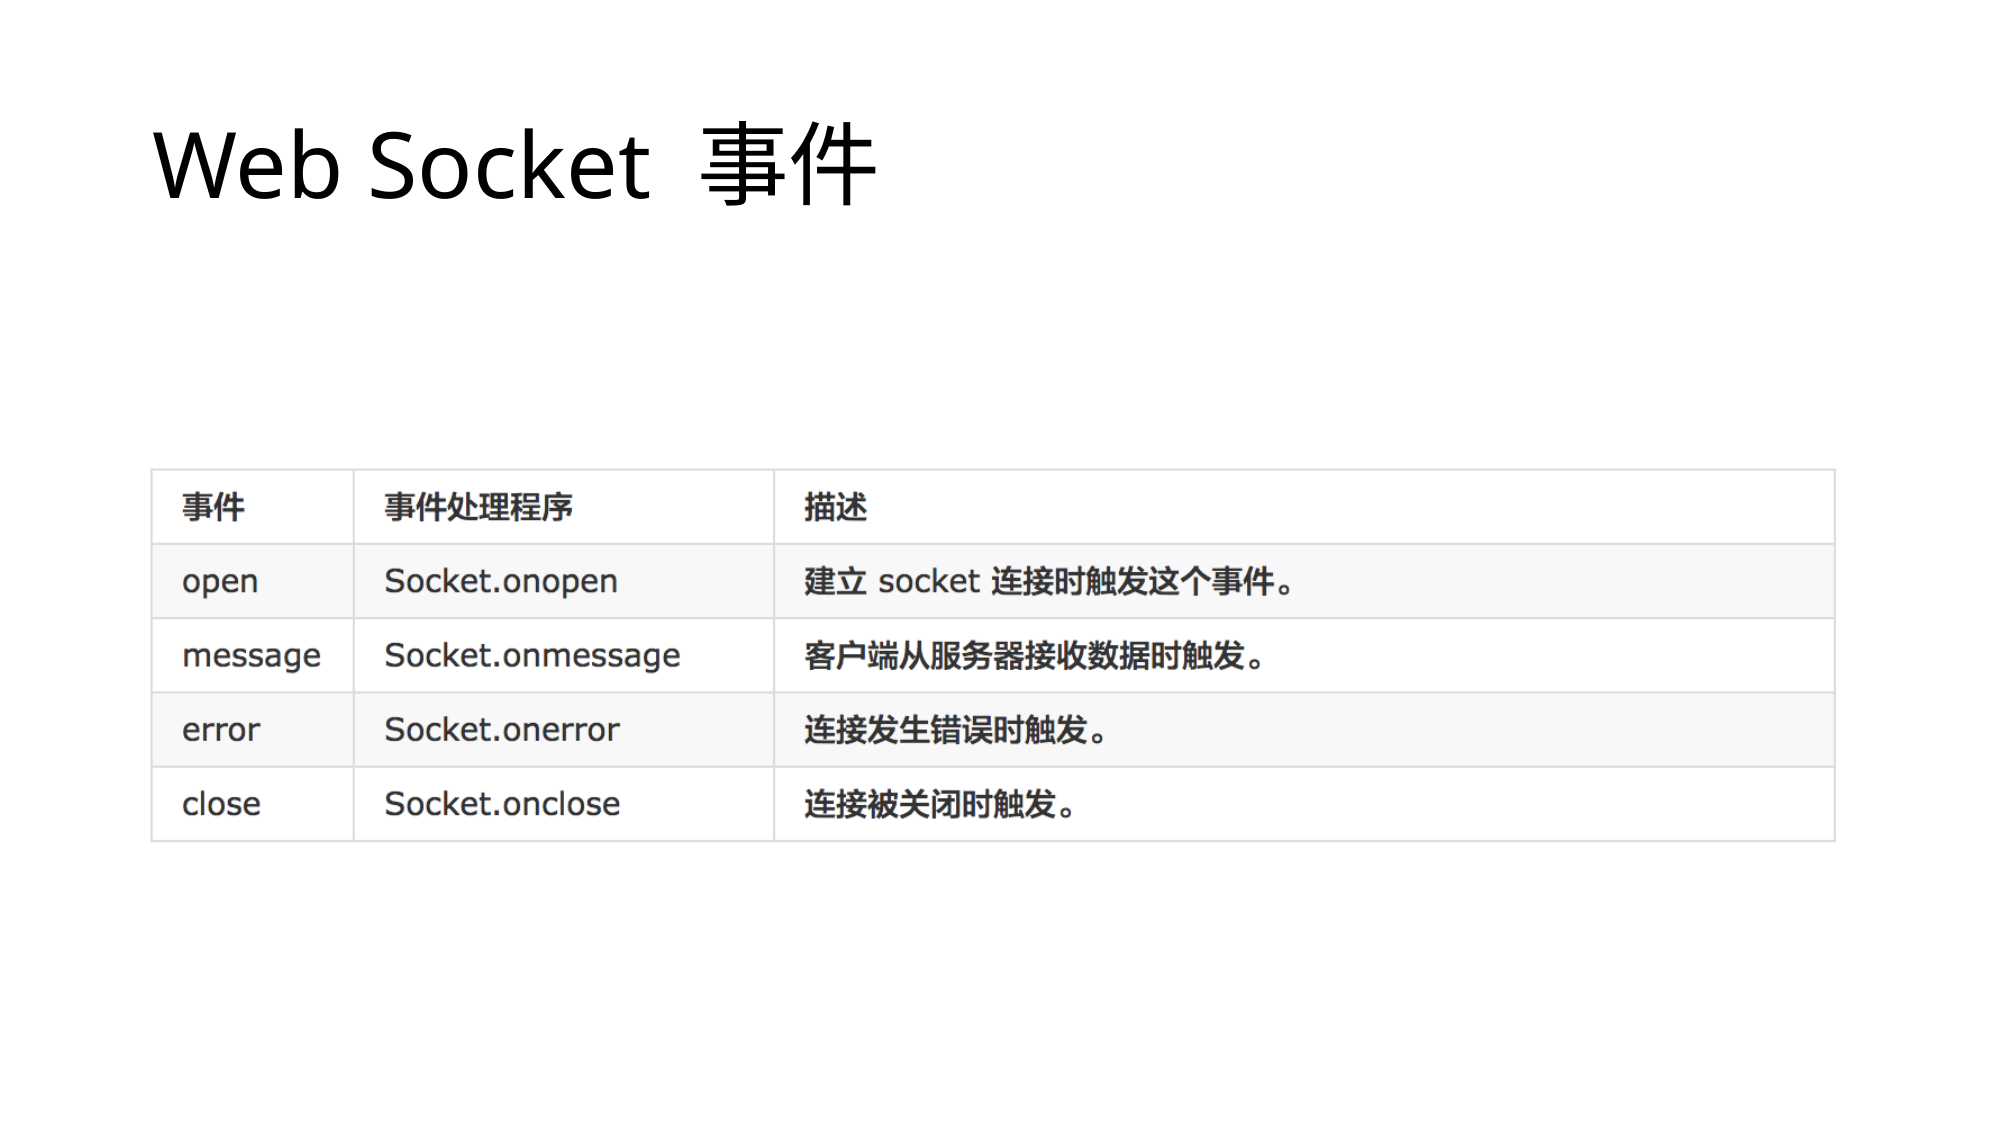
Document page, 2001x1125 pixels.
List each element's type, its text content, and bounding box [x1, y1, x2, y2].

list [137, 455, 1863, 858]
title Web Socket 事件 [137, 59, 1863, 278]
